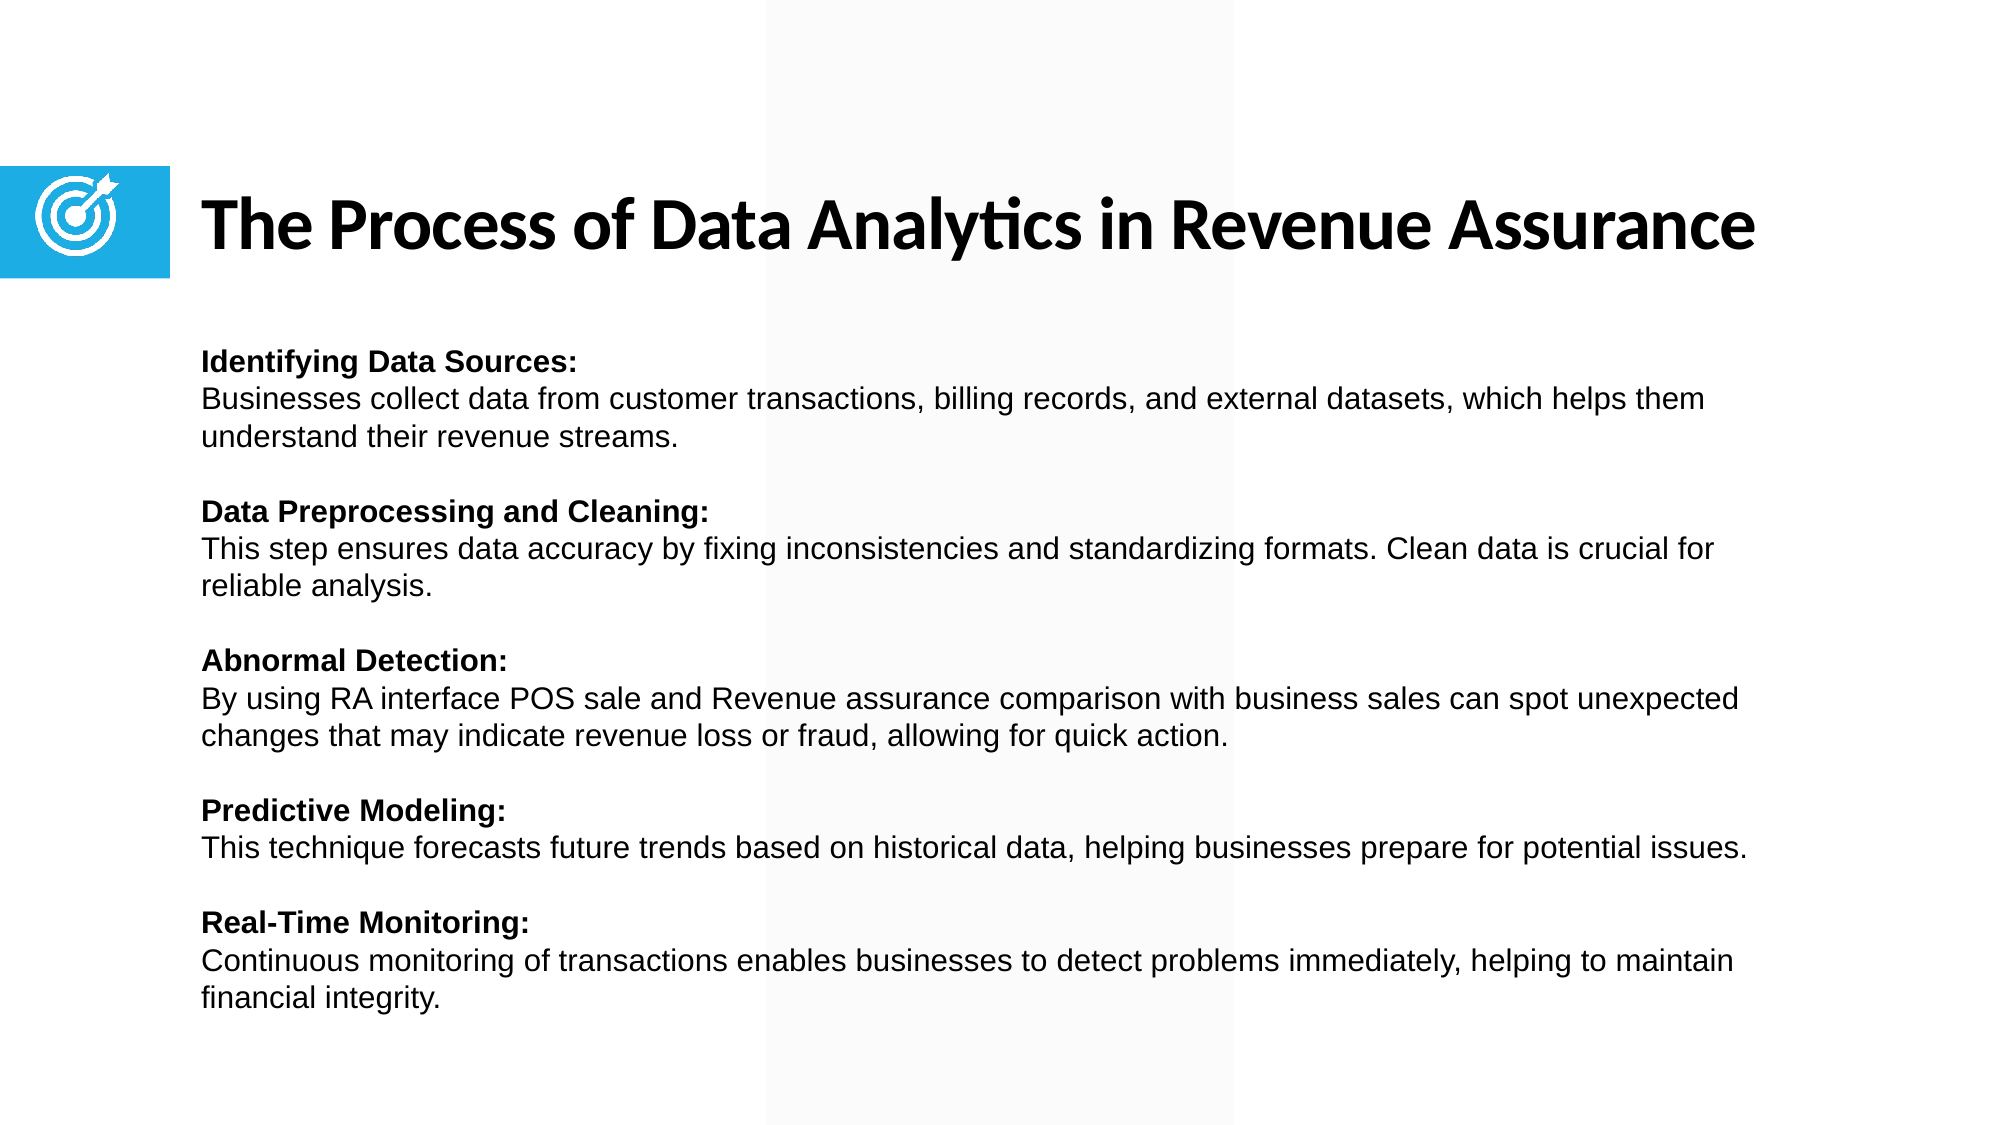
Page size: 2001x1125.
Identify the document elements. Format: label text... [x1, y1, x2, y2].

text_box The Process of Data Analytics in Revenue Assurance [186, 167, 1946, 273]
text_box [25, 162, 129, 266]
text_box Identifying Data Sources: Businesses collect data from customer transactions, billing records, and external datasets, which helps them understand their revenue streams. Data Preprocessing and Cleaning: This step ensures data accuracy by fixing inconsistencies and standardizing formats. Clean data is crucial for reliable analysis. Abnormal Detection: By using RA interface POS sale and Revenue assurance comparison with business sales can spot unexpected changes that may indicate revenue loss or fraud, allowing for quick action. Predictive Modeling: This technique forecasts future trends based on historical data, helping businesses prepare for potential issues. Real-Time Monitoring: Continuous monitoring of transactions enables businesses to detect problems immediately, helping to maintain financial integrity. [186, 296, 1828, 1023]
